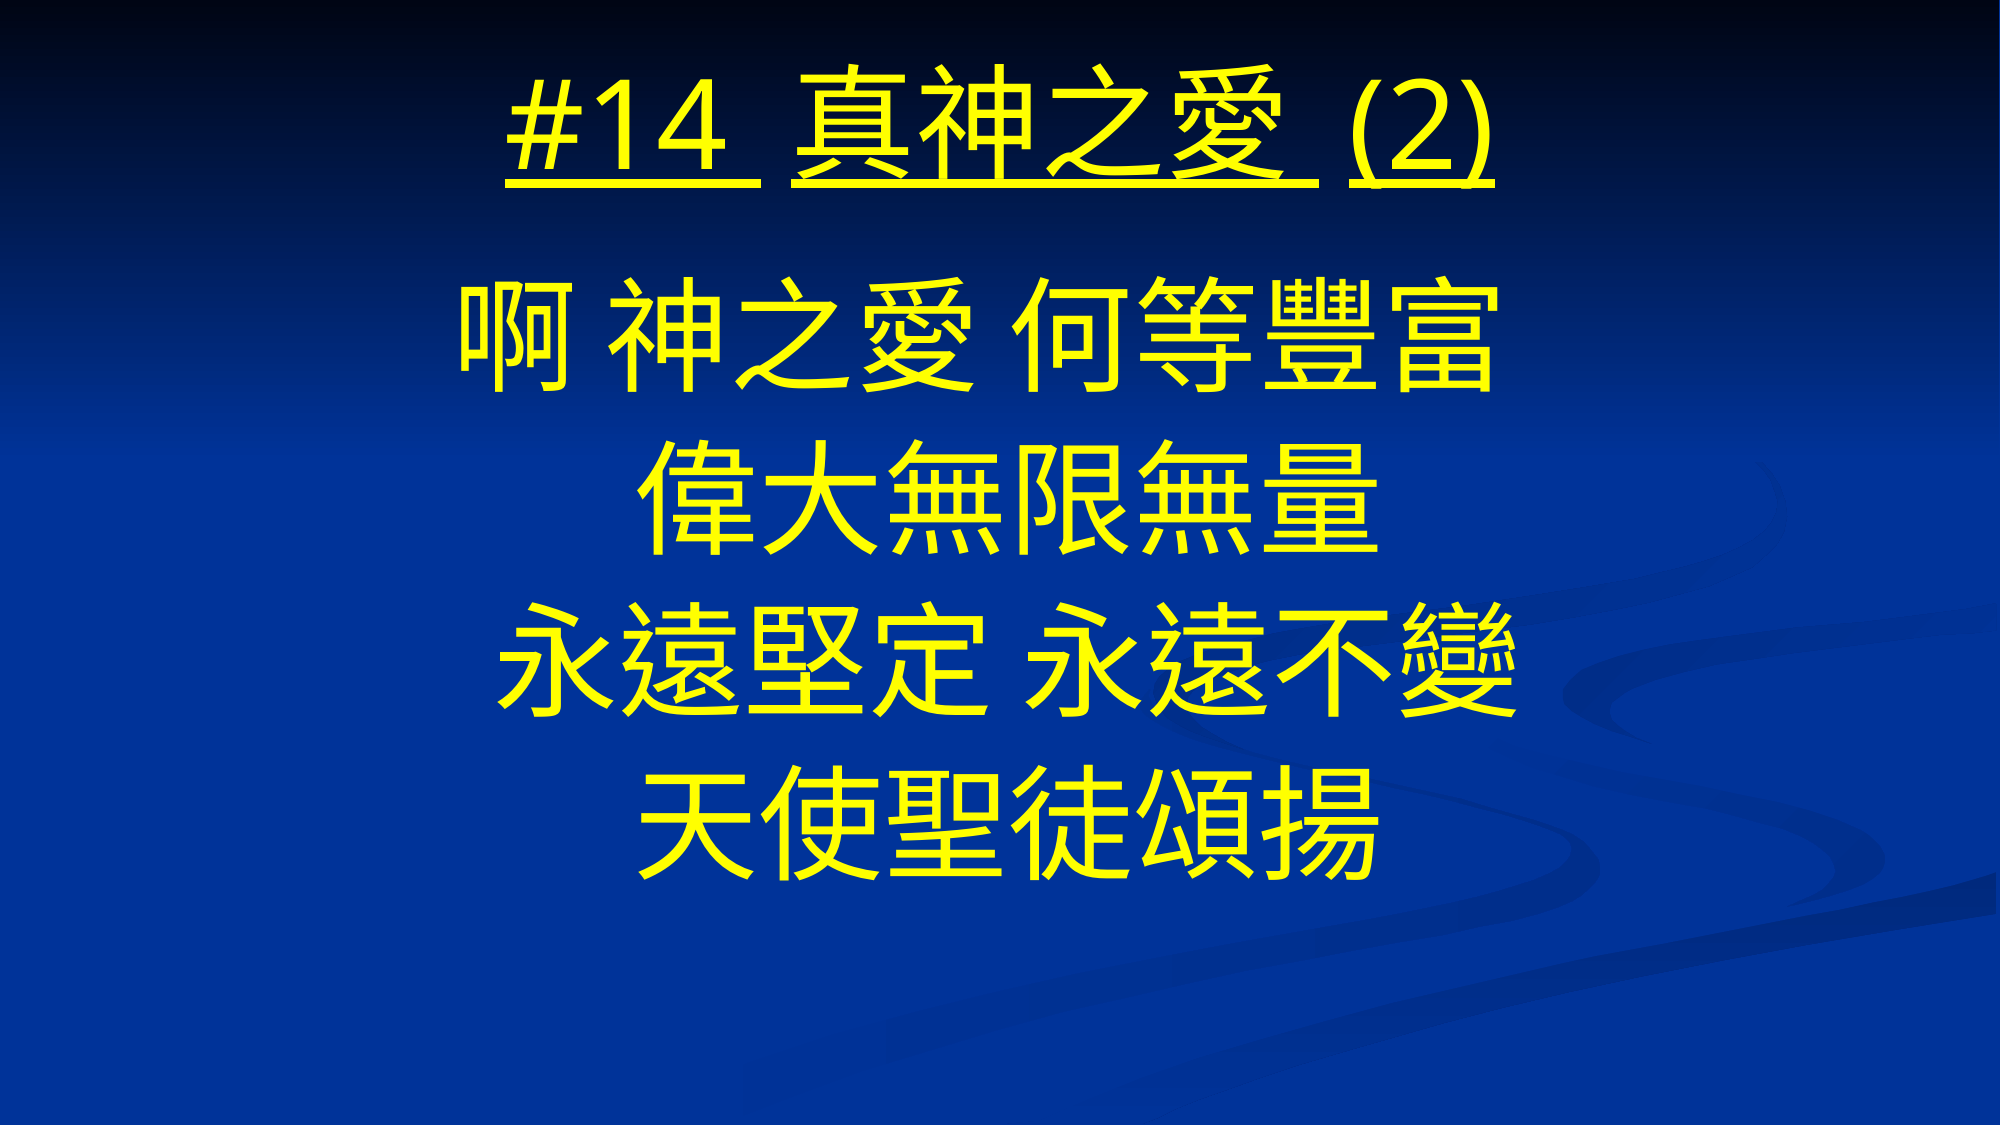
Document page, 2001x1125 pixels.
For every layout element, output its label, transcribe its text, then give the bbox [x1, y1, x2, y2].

list 啊 神之愛 何等豐富 偉大無限無量 永遠堅定 永遠不變 天使聖徒頌揚 [333, 249, 1684, 914]
title #14 真神之愛 (2) [324, 51, 1675, 188]
